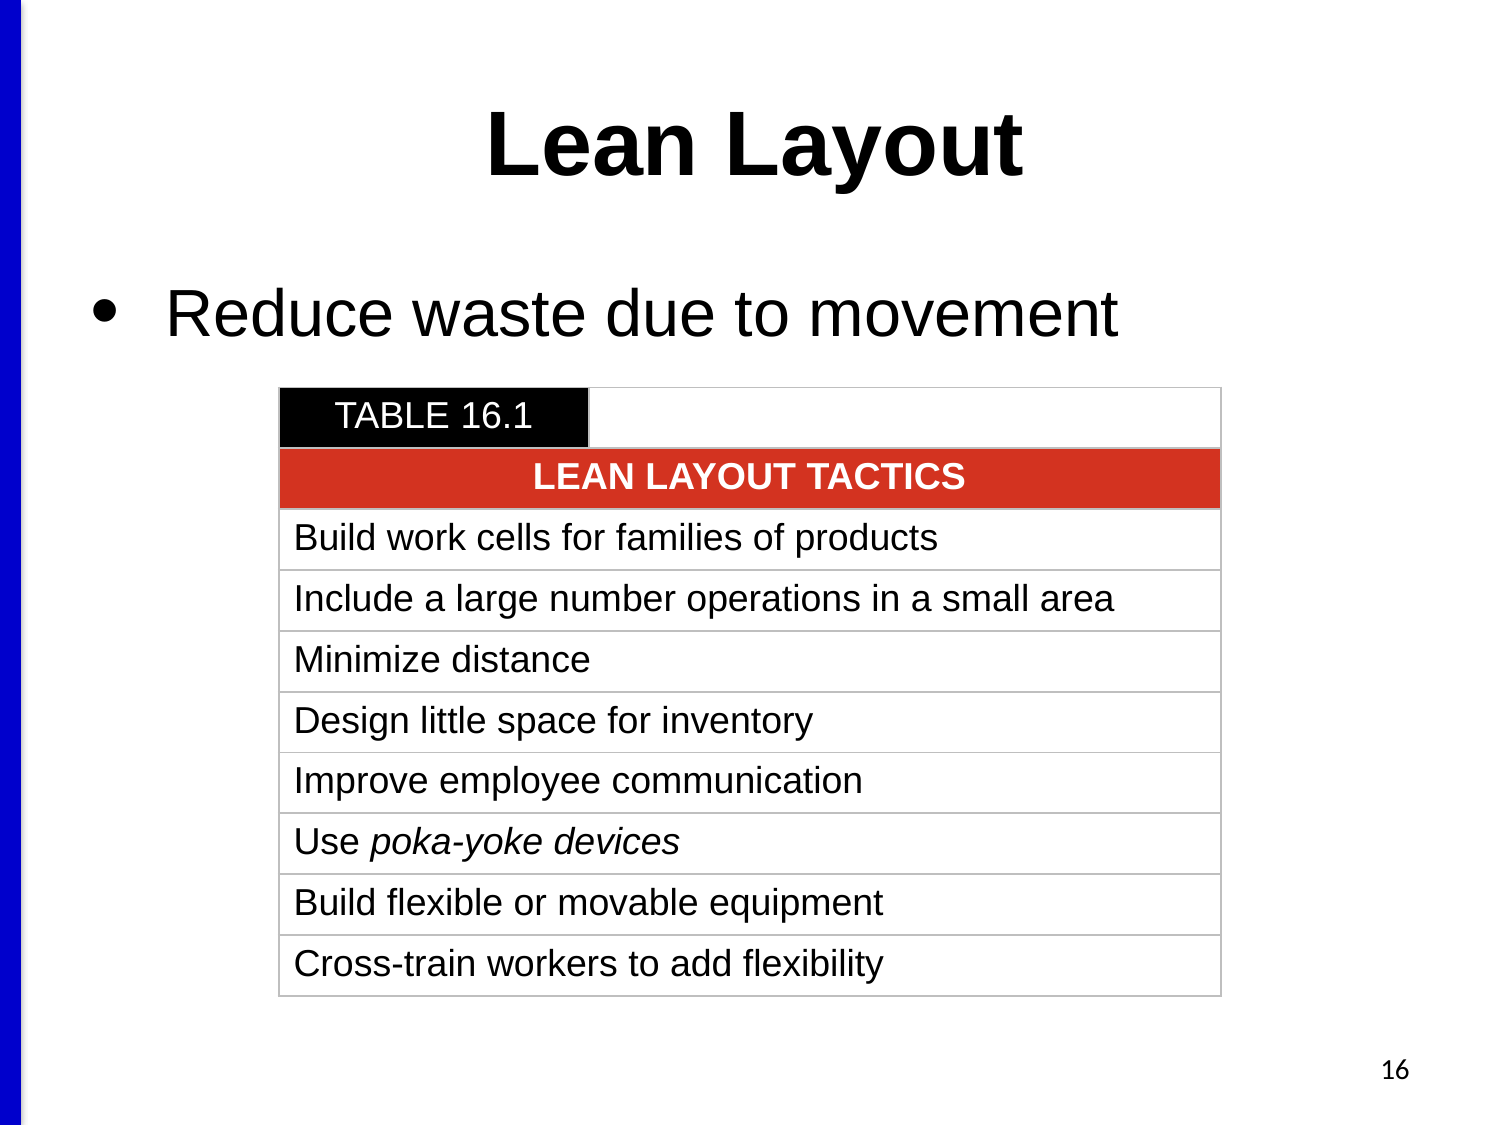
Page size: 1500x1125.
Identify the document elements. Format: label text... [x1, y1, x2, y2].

slide_number 16 [1074, 1042, 1425, 1103]
table_header [590, 388, 1220, 447]
table_cell Include a large number operations in a small area [280, 571, 1220, 630]
table_cell Minimize distance [280, 632, 1220, 691]
table_cell Build flexible or movable equipment [280, 875, 1220, 934]
table_cell LEAN LAYOUT TACTICS [280, 449, 1220, 508]
title Lean Layout [10, 45, 1500, 233]
list Reduce waste due to movement [75, 262, 1425, 1005]
table_cell Design little space for inventory [280, 693, 1220, 752]
table_cell Use poka-yoke devices [280, 814, 1220, 873]
table_cell Build work cells for families of products [280, 510, 1220, 569]
table_cell Improve employee communication [280, 753, 1220, 812]
table_header TABLE 16.1 [280, 388, 588, 447]
table_cell Cross-train workers to add flexibility [280, 936, 1220, 995]
